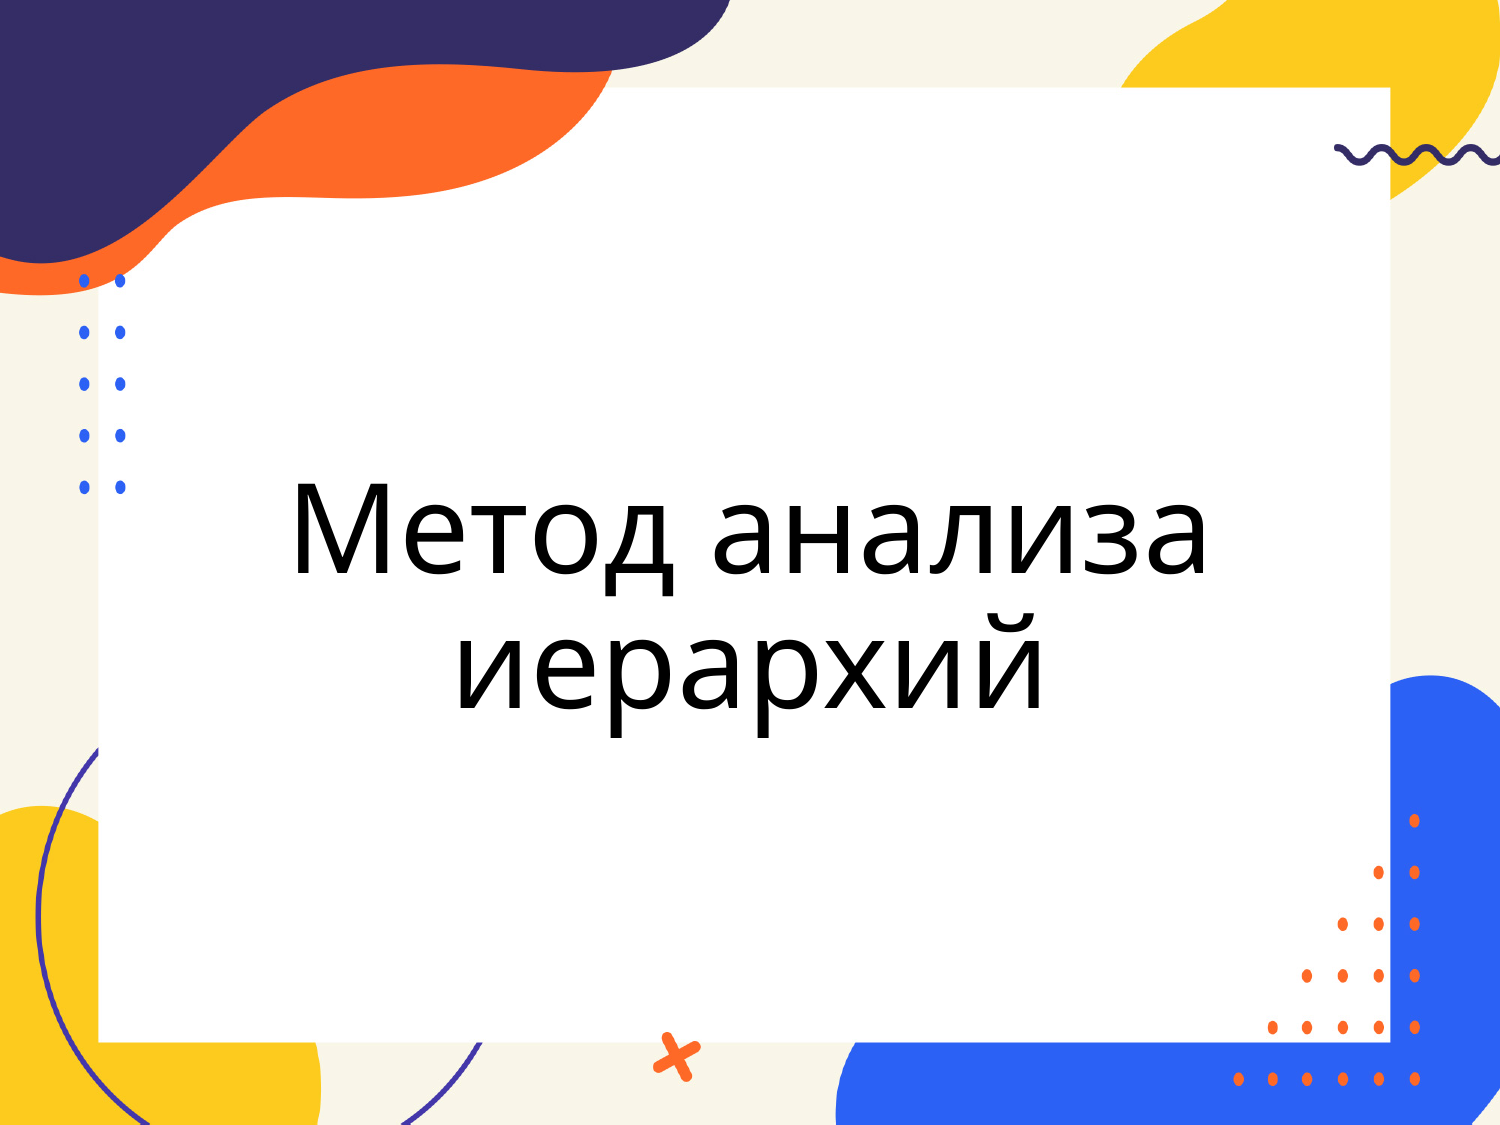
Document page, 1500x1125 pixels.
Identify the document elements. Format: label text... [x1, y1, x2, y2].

title Метод анализа иерархий [187, 351, 1313, 743]
picture [0, 0, 1500, 1125]
